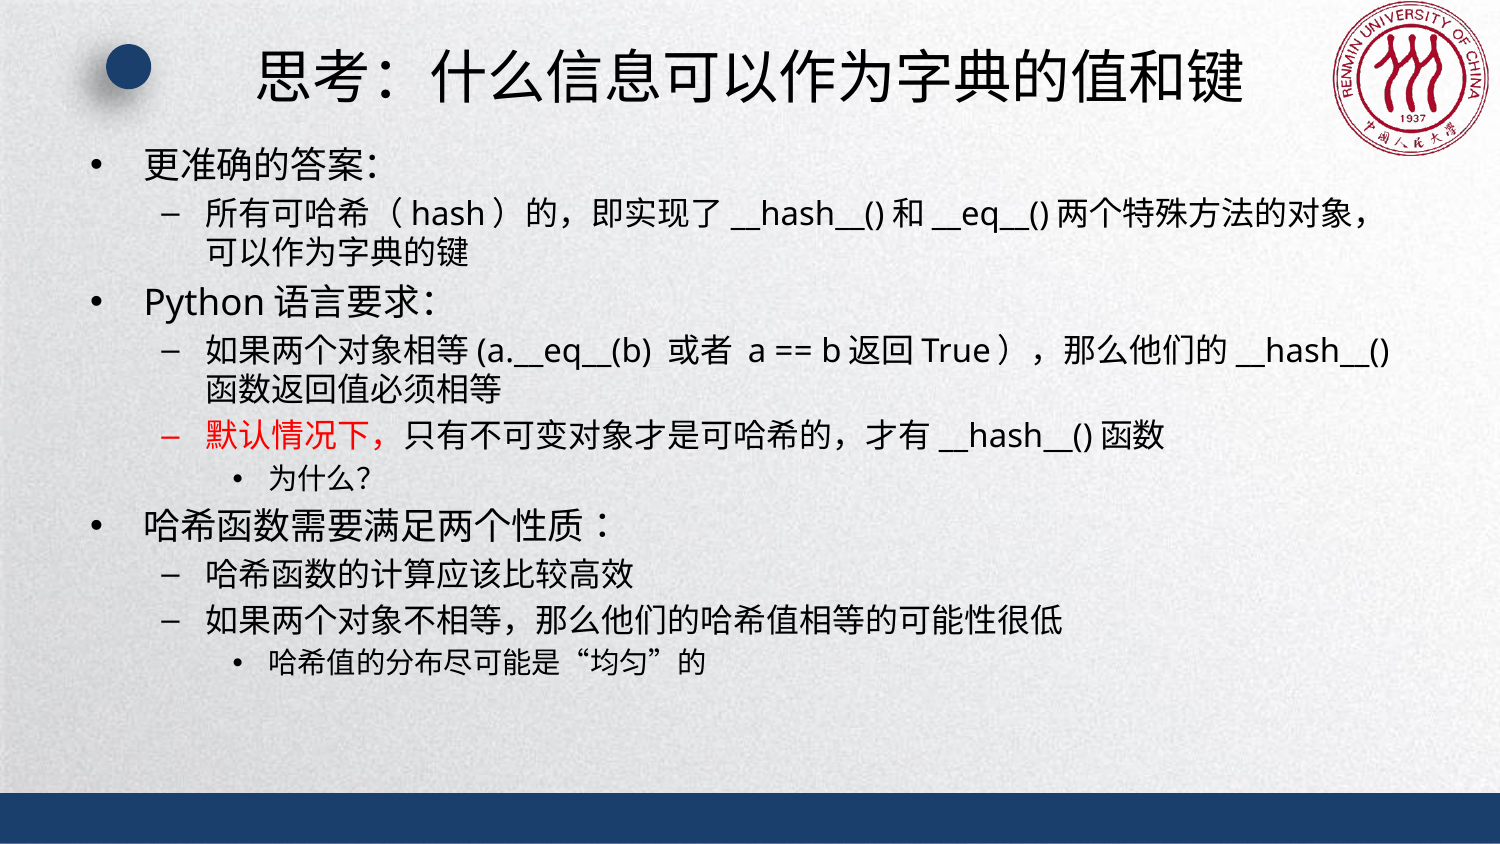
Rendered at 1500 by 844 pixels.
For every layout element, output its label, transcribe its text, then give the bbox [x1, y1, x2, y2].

title 思考：什么信息可以作为字典的值和键 [75, 33, 1425, 116]
picture [0, 0, 1500, 793]
list 更准确的答案： 所有可哈希（hash）的，即实现了__hash__()和__eq__()两个特殊方法的对象，可以作为字典的键 Python语言要求： 如果两个对象相等(a.__eq__(b) 或者 a == b返回True），那么他们的__hash__()函数返回值必须相等 默认情况下，只有不可变对象才是可哈希的，才有__hash__()函数 为什么？ 哈希函数需要满足两个性质： 哈希函数的计算应该比较高效 如果两个对象不相等，那么他们的哈希值相等的可能性很低 哈希值的分布尽可能是“均匀”的 [75, 134, 1425, 781]
